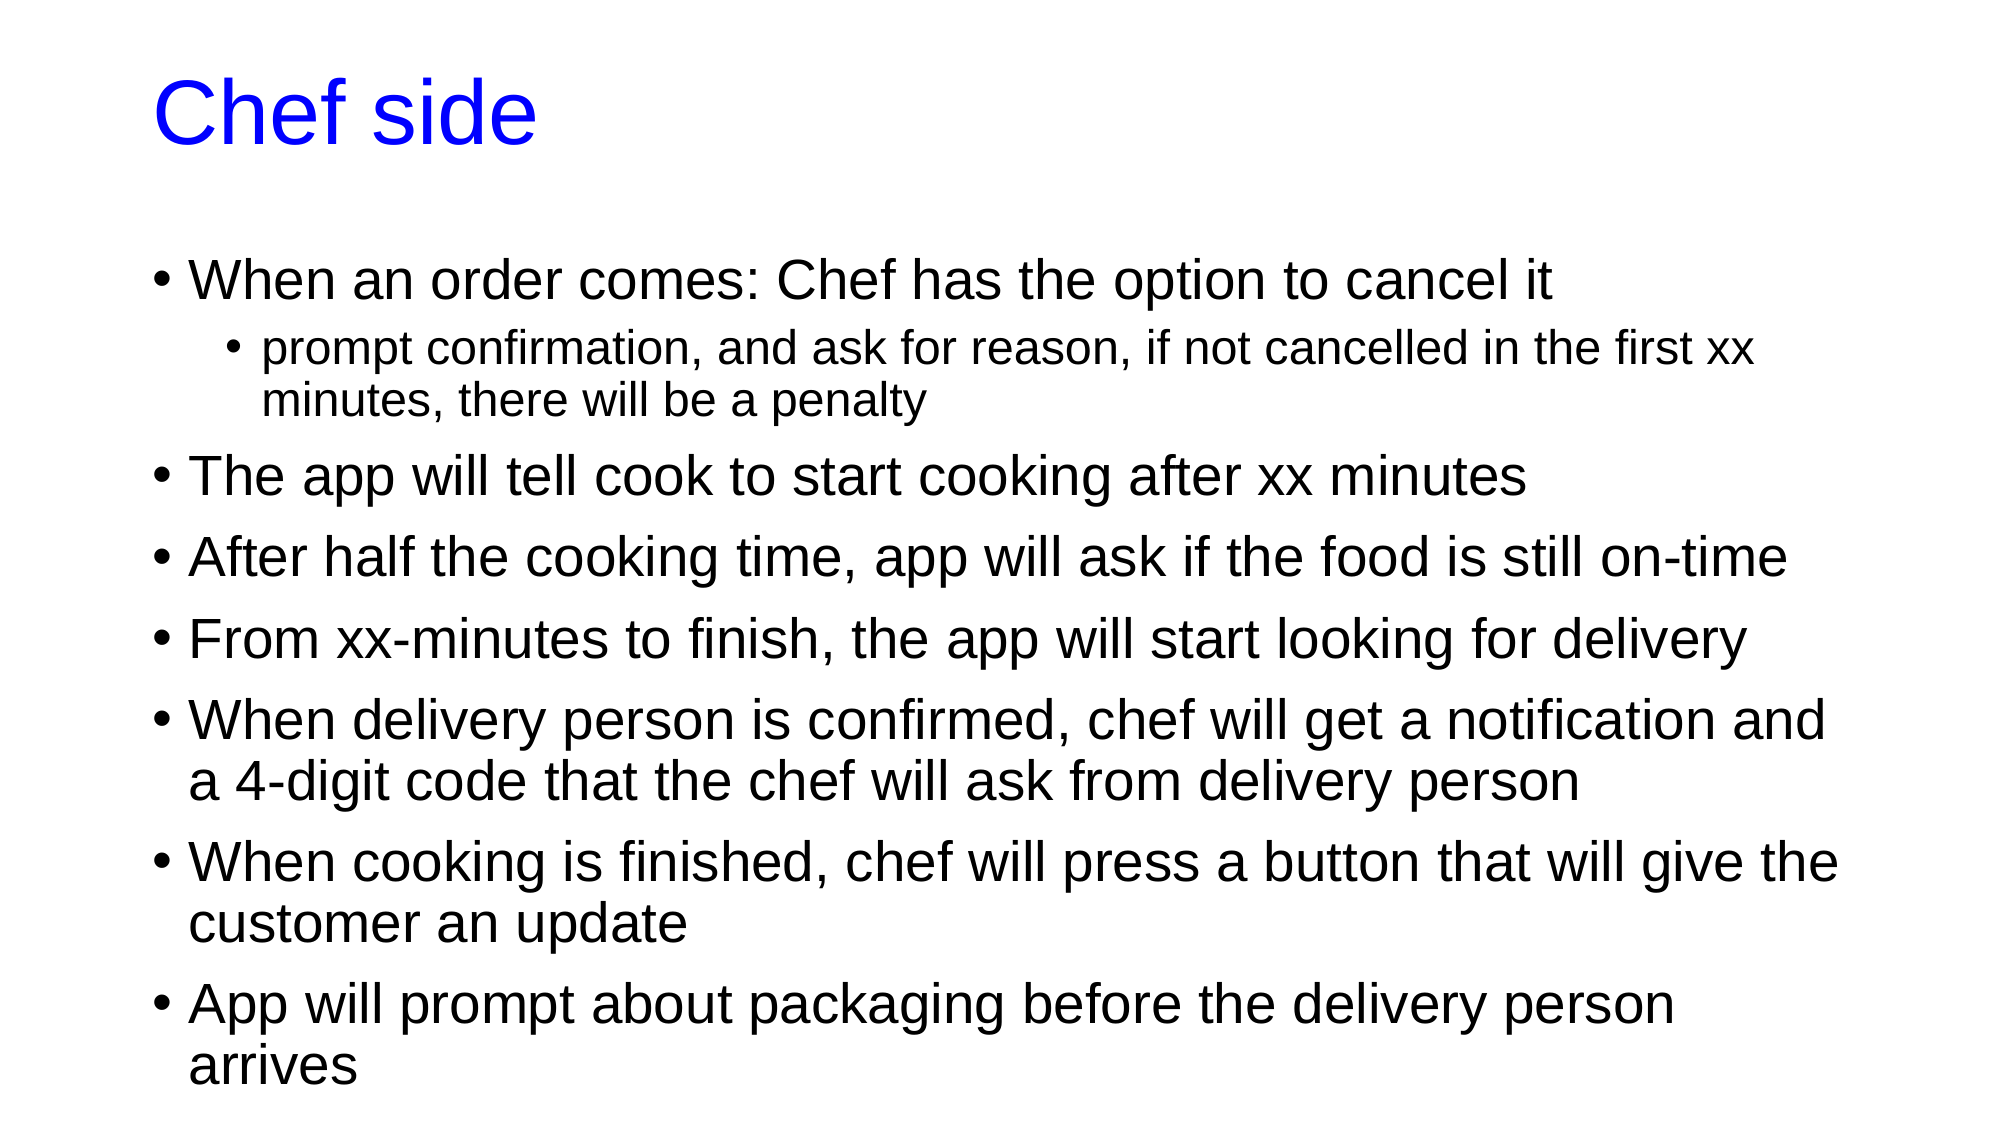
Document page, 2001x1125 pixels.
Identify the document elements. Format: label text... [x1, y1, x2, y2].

list When an order comes: Chef has the option to cancel it prompt confirmation, and ask for reason, if not cancelled in the first xx minutes, there will be a penalty The app will tell cook to start cooking after xx minutes After half the cooking time, app will ask if the food is still on-time From xx-minutes to finish, the app will start looking for delivery When delivery person is confirmed, chef will get a notification and a 4-digit code that the chef will ask from delivery person When cooking is finished, chef will press a button that will give the customer an update App will prompt about packaging before the delivery person arrives [137, 243, 1863, 1108]
title Chef side [137, 5, 1863, 224]
